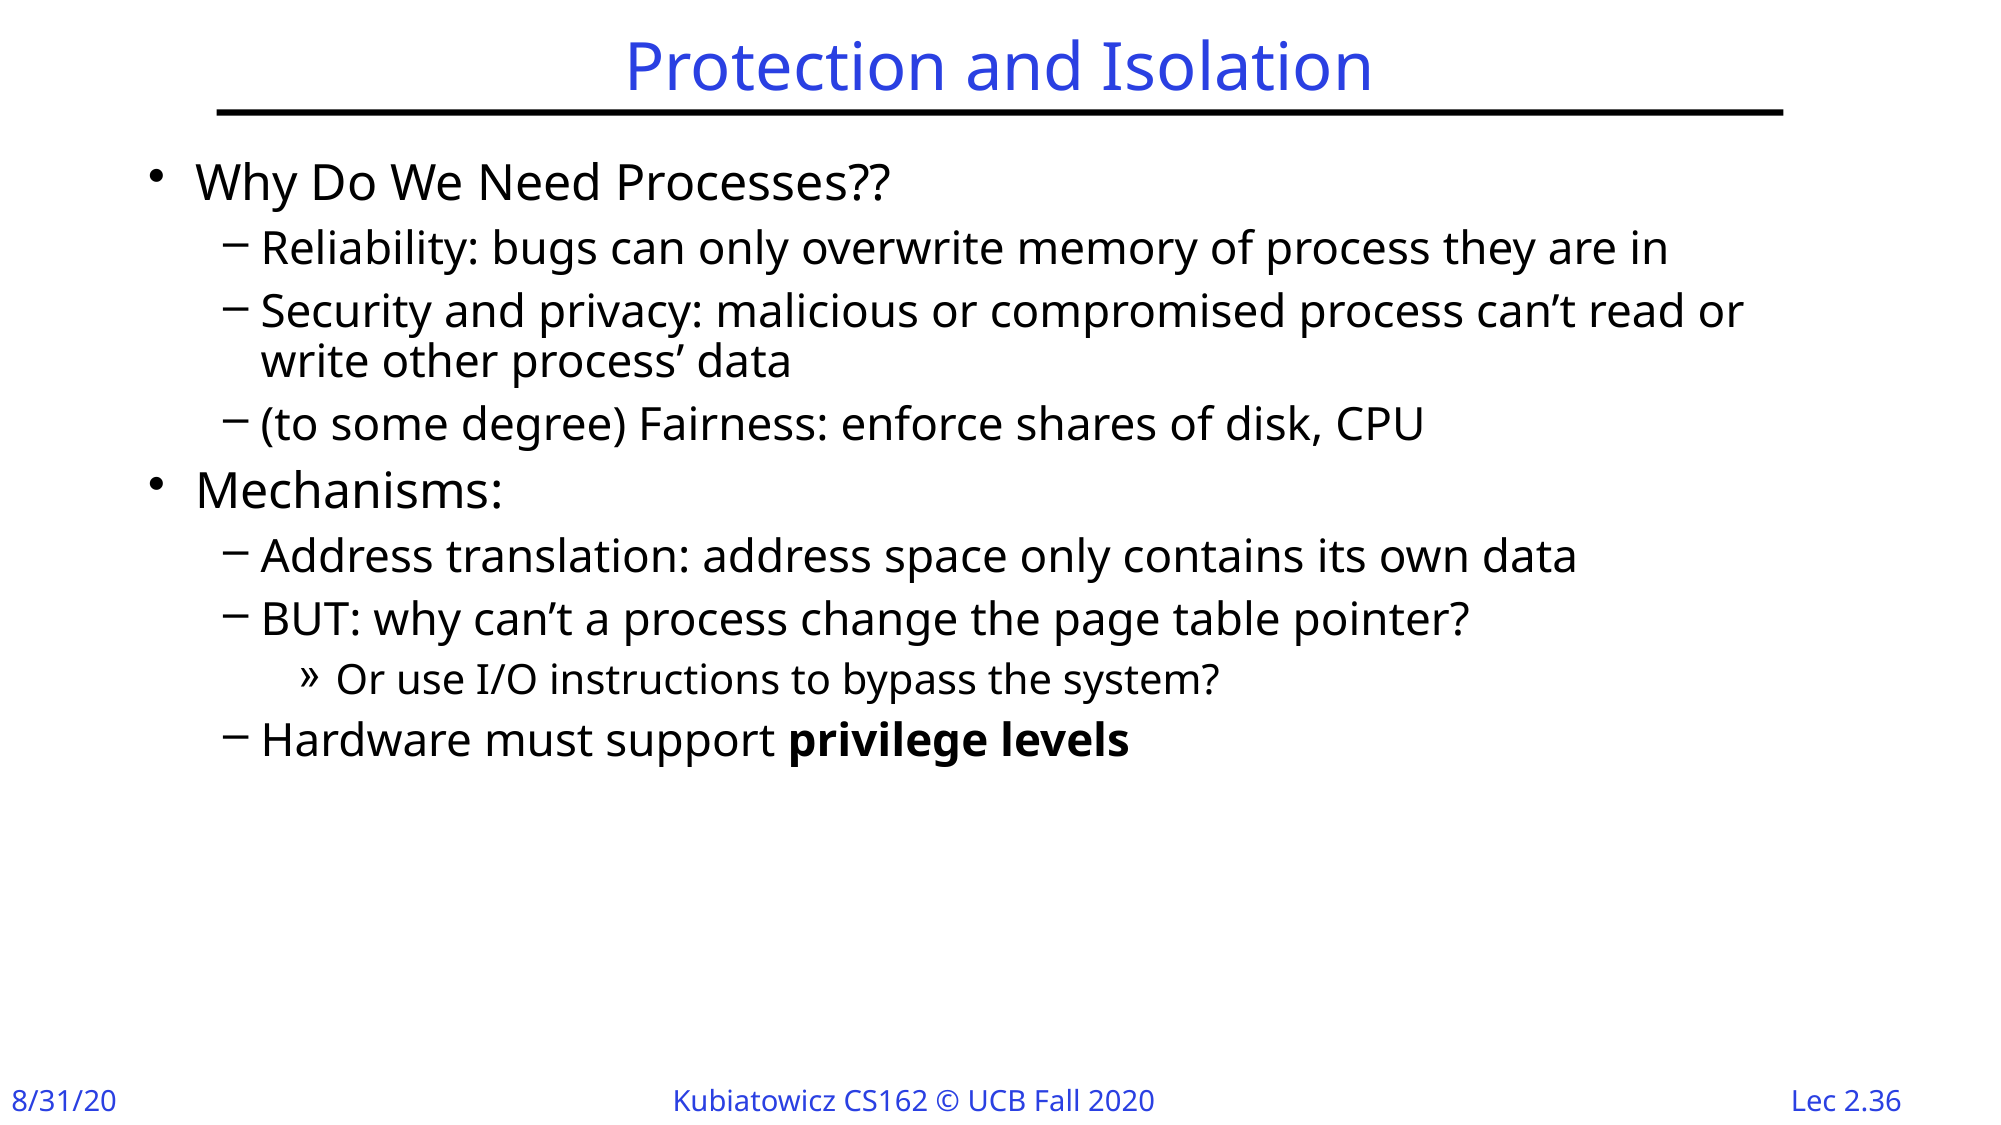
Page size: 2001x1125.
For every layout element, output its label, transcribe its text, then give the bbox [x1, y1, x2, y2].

list Why Do We Need Processes?? Reliability: bugs can only overwrite memory of process they are in Security and privacy: malicious or compromised process can’t read or write other process’ data (to some degree) Fairness: enforce shares of disk, CPU Mechanisms: Address translation: address space only contains its own data BUT: why can’t a process change the page table pointer? Or use I/O instructions to bypass the system? Hardware must support privilege levels [133, 149, 1867, 988]
title Protection and Isolation [216, 24, 1784, 113]
